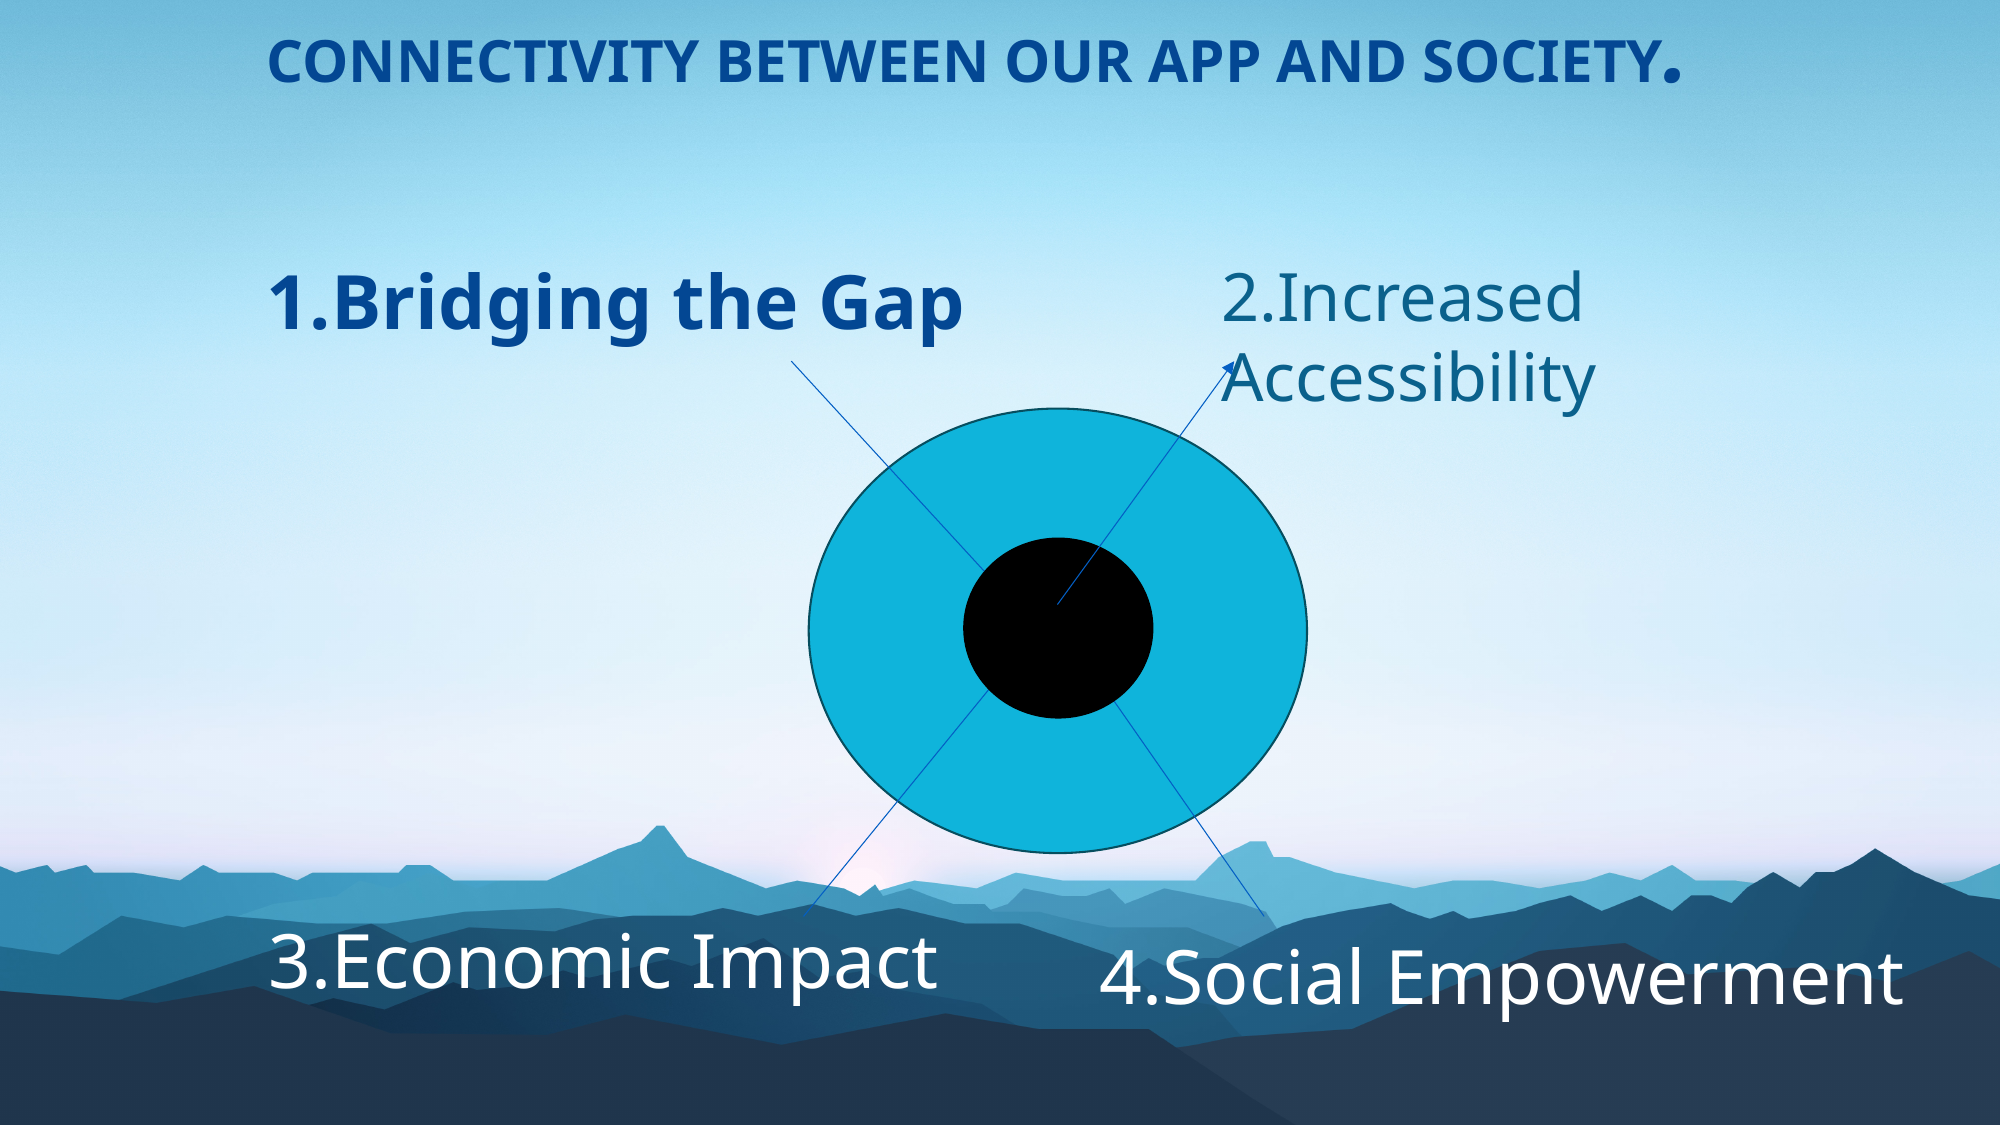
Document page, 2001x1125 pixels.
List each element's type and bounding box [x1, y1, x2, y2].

picture [0, 0, 2000, 1125]
chart [478, 292, 1533, 917]
text_box [1057, 361, 1235, 605]
